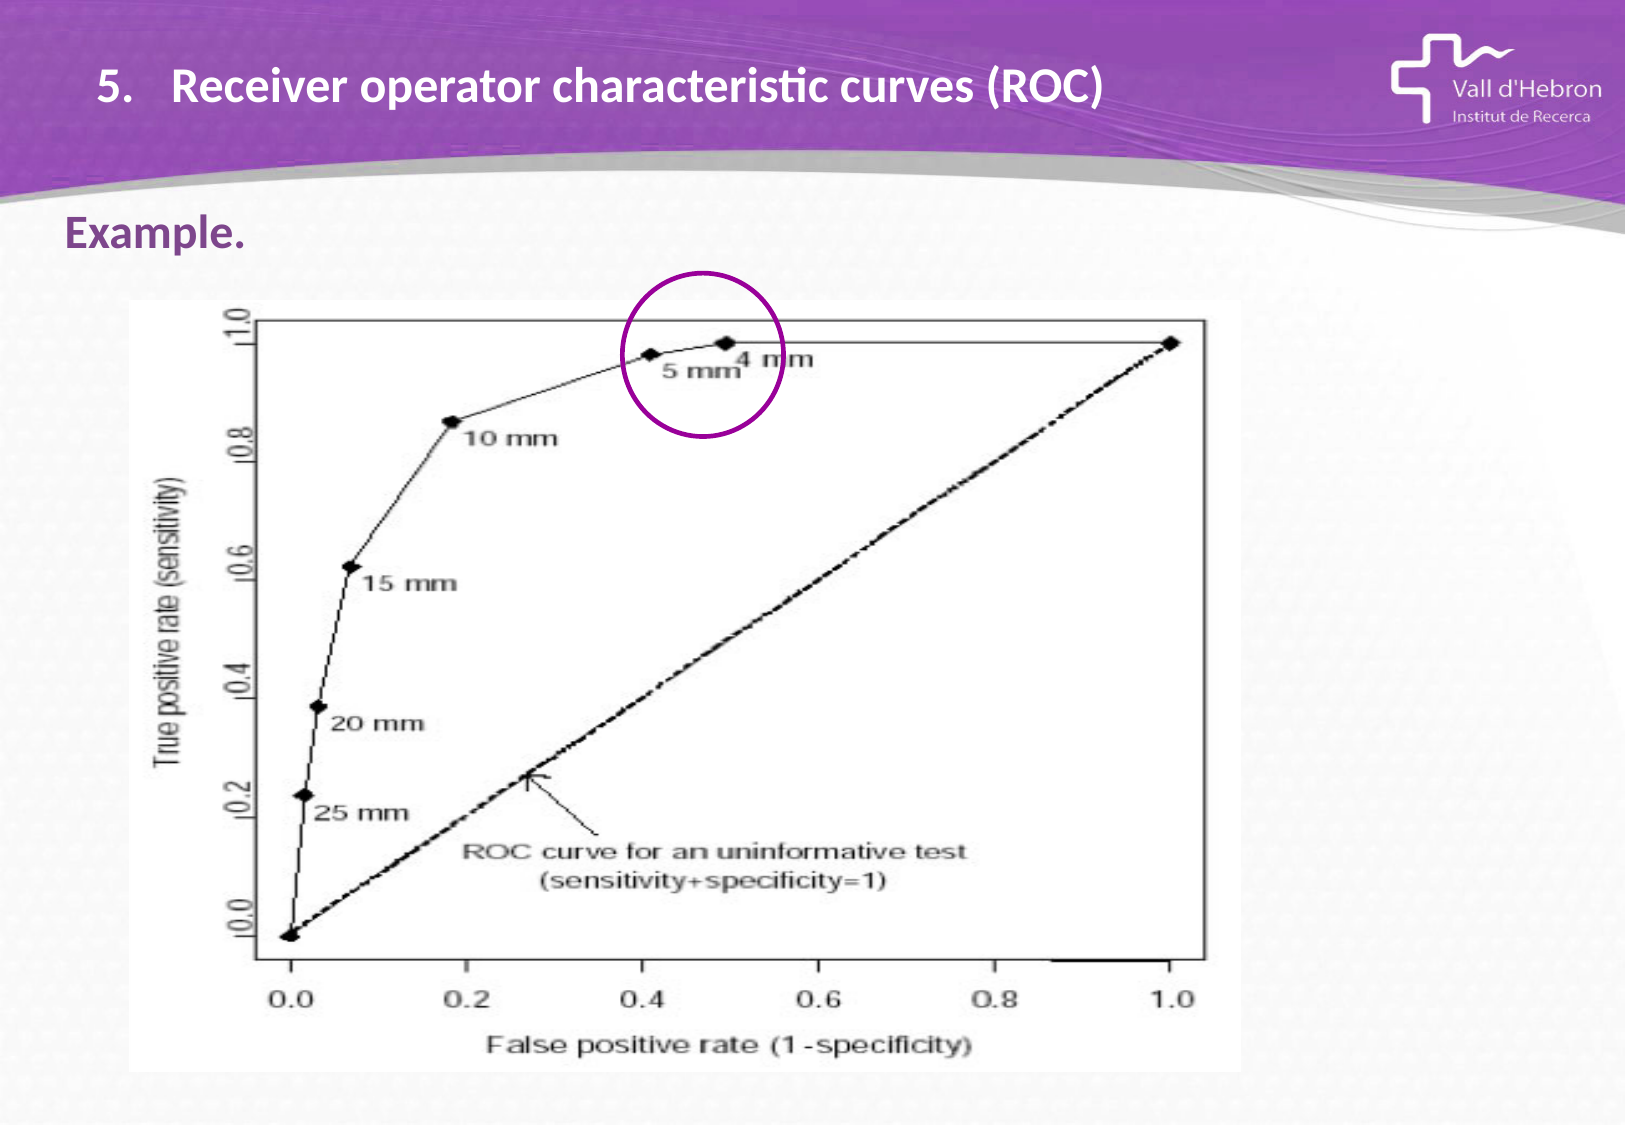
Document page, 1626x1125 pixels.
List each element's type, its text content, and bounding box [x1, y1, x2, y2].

picture [0, 0, 1625, 1125]
list Example. [49, 193, 1486, 263]
text_box [644, 273, 762, 299]
title Receiver operator characteristic curves (ROC) [81, 45, 1544, 233]
